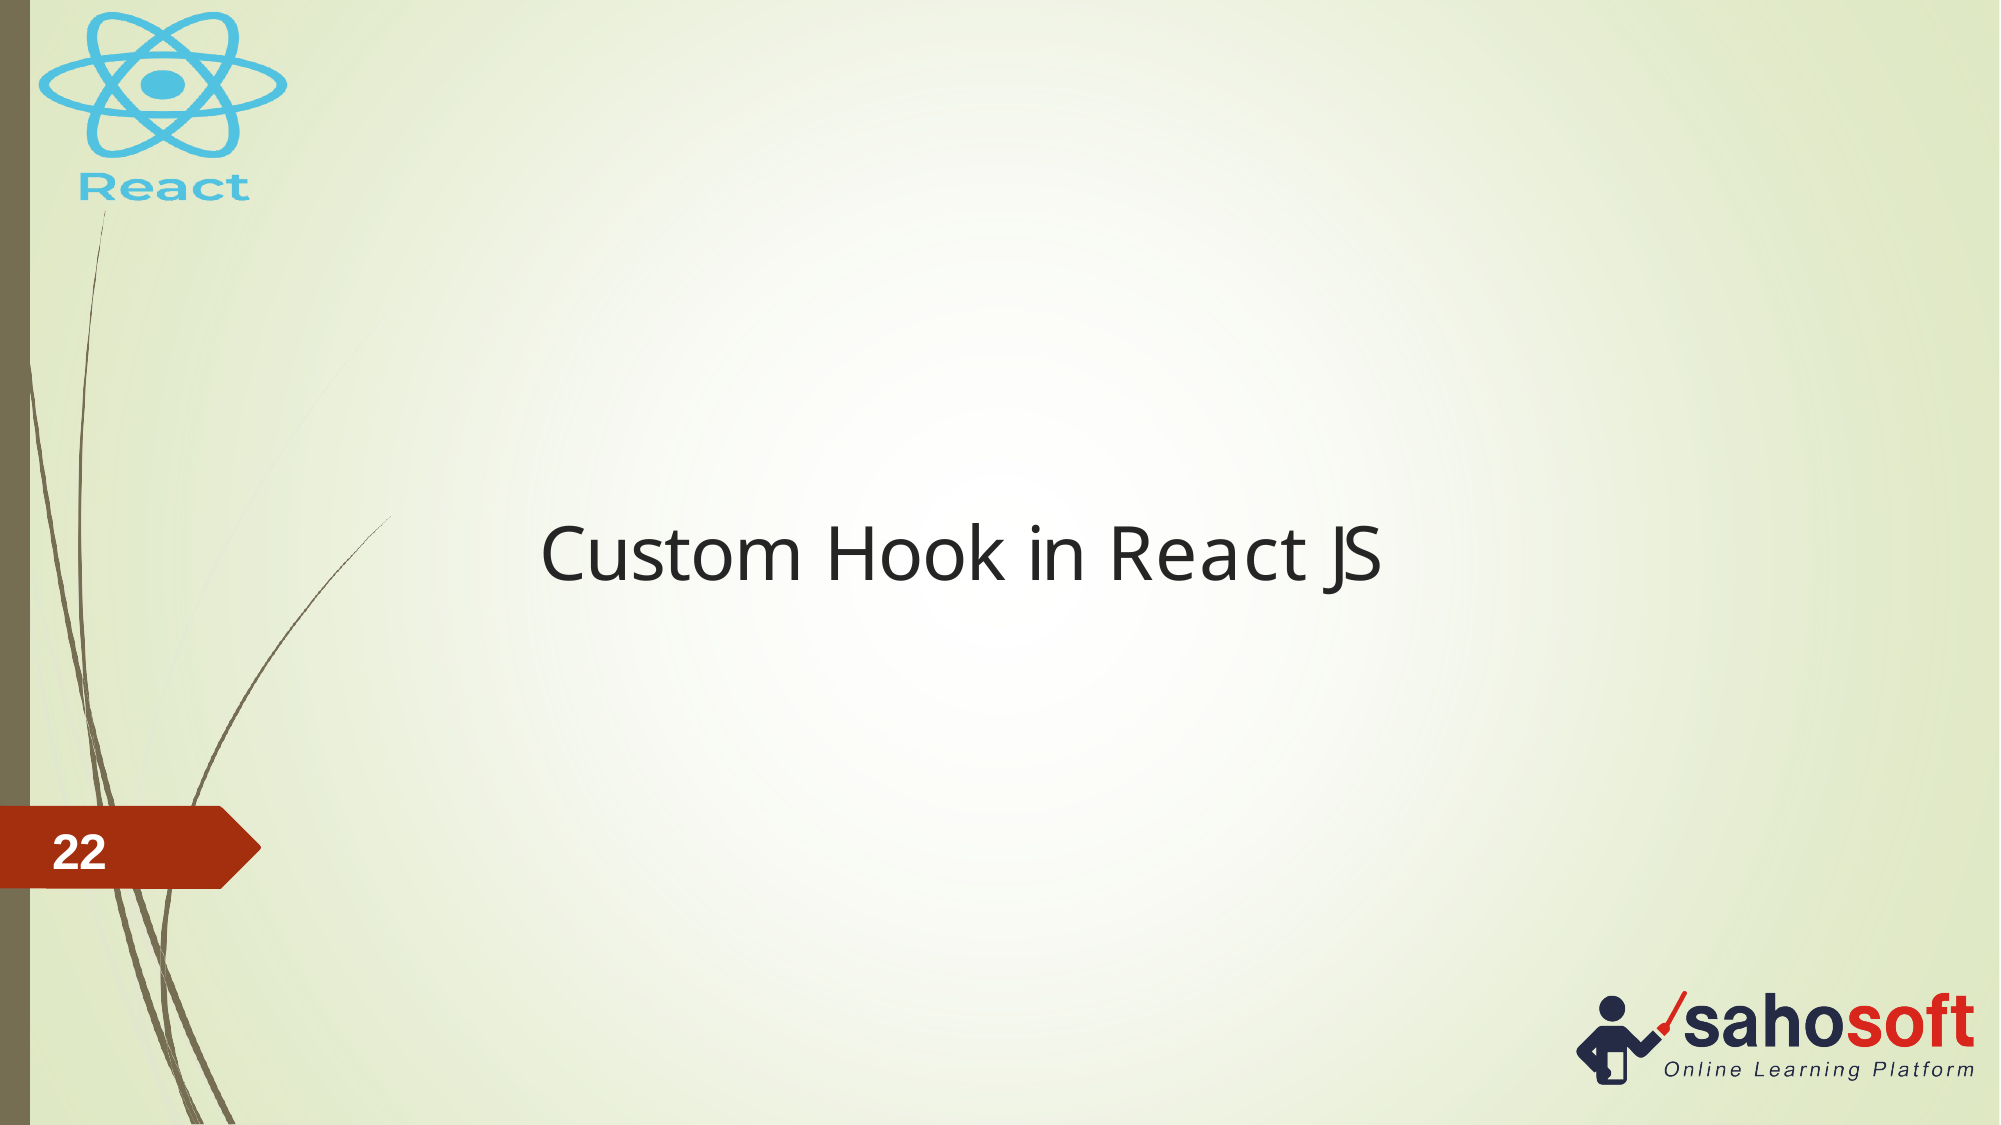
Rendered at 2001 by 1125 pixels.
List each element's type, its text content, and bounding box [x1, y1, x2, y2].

picture [0, 0, 2000, 1125]
text_box 22 [50, 817, 111, 880]
title Custom Hook in React JS [137, 503, 1953, 694]
